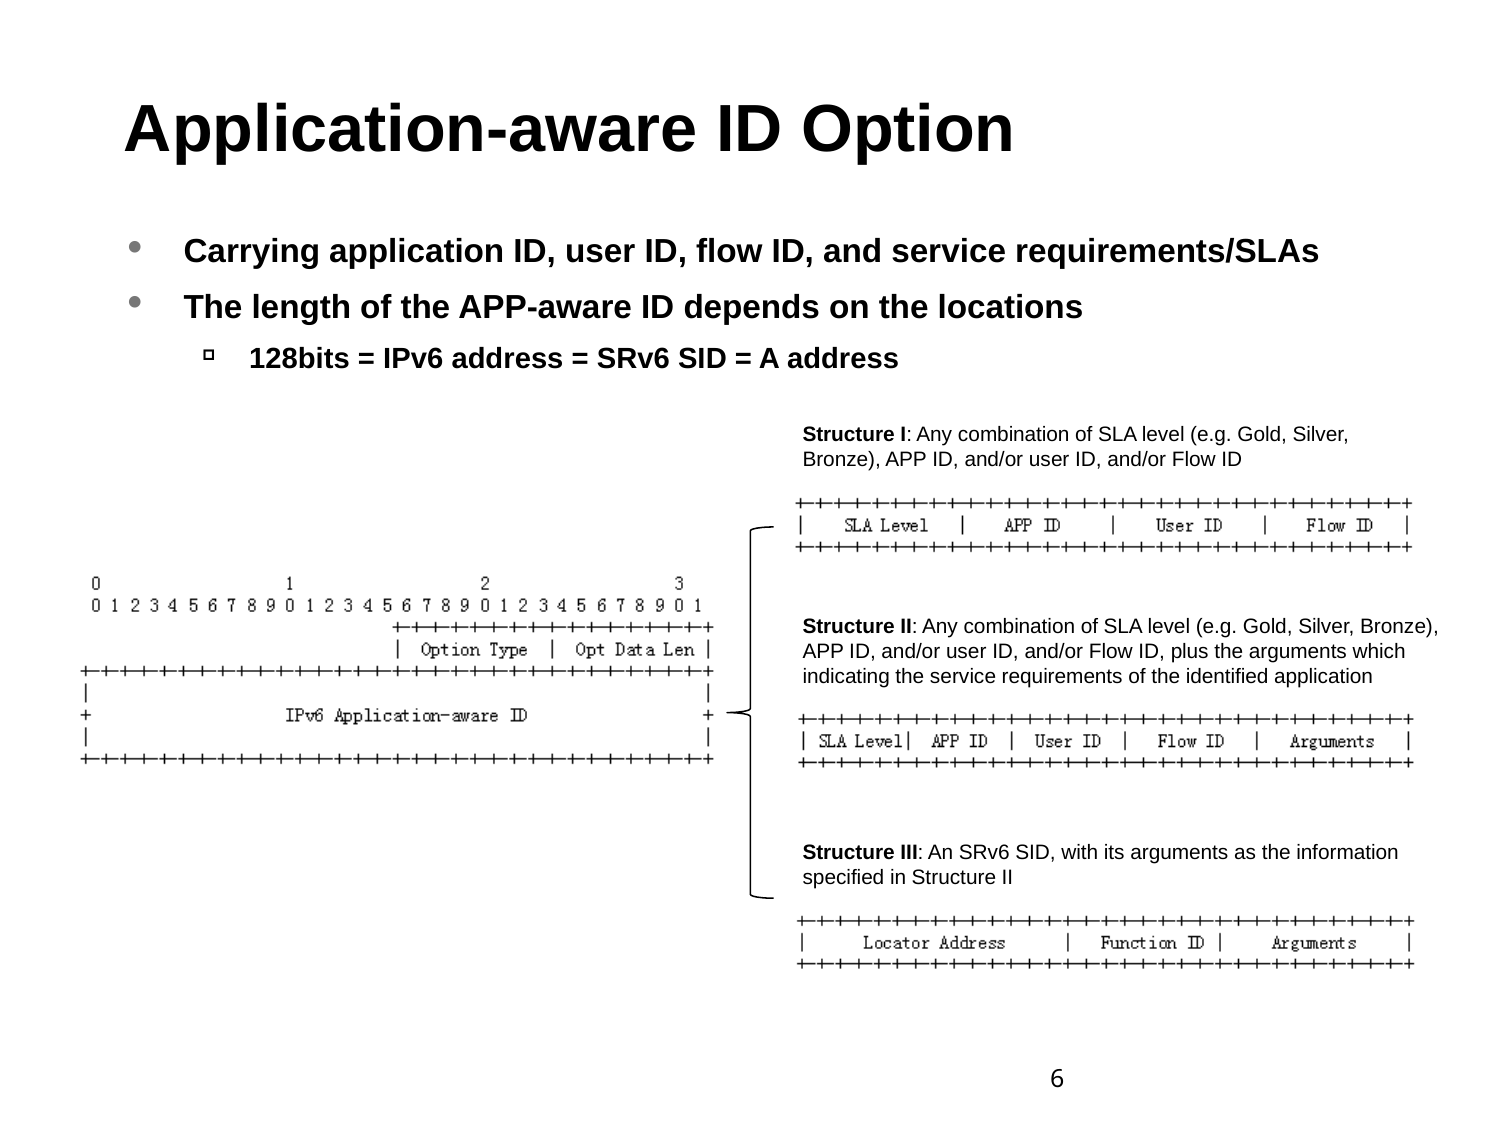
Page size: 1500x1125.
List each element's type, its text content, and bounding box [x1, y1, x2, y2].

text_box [78, 420, 1456, 977]
list Carrying application ID, user ID, flow ID, and service requirements/SLAs The length of the APP-aware ID depends on the locations 128bits = IPv6 address = SRv6 SID = A address [114, 207, 1376, 387]
title Application-aware ID Option [123, 53, 1376, 197]
